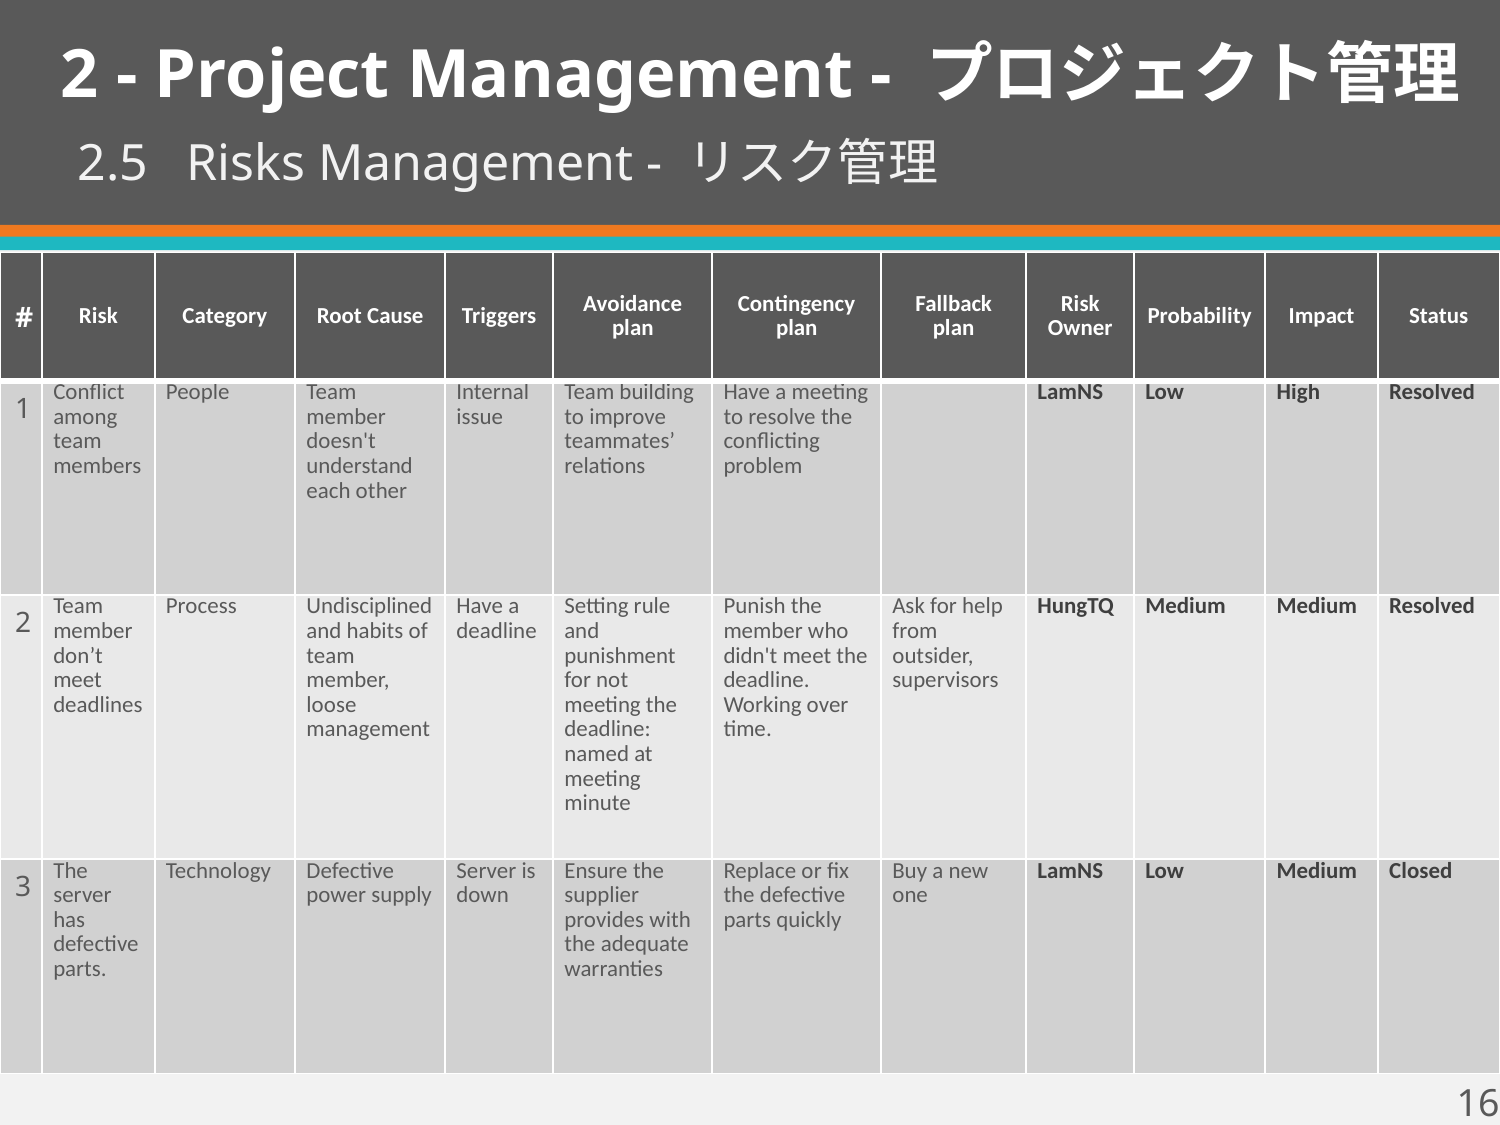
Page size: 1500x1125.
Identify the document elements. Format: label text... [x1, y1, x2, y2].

table_header Contingency plan [713, 253, 880, 378]
table_cell LamNS [1027, 384, 1133, 594]
table_cell Team building to improve teammates’ relations [554, 384, 711, 594]
table_cell Process [156, 596, 294, 858]
table_cell 3 [1, 860, 41, 1073]
table_header Triggers [446, 253, 552, 378]
table_cell Team member don’t meet deadlines [43, 596, 154, 858]
table_cell Closed [1379, 860, 1499, 1073]
table_cell Ask for help from outsider, supervisors [882, 596, 1025, 858]
table_cell 1 [1, 384, 41, 594]
table_cell Medium [1266, 596, 1377, 858]
table_cell Have a deadline [446, 596, 552, 858]
table_cell Server is down [446, 860, 552, 1073]
table_header Fallback plan [882, 253, 1025, 378]
table_cell Conflict among team members [43, 384, 154, 594]
table_cell Undisciplined and habits of team member, loose management [296, 596, 444, 858]
table_cell Ensure the supplier provides with the adequate warranties [554, 860, 711, 1073]
table_cell Low [1135, 860, 1264, 1073]
table_cell Punish the member who didn't meet the deadline. Working over time. [713, 596, 880, 858]
table_cell The server has defective parts. [43, 860, 154, 1073]
table_cell Buy a new one [882, 860, 1025, 1073]
table_cell Medium [1266, 860, 1377, 1073]
table_cell Resolved [1379, 596, 1499, 858]
table_cell Team member doesn't understand each other [296, 384, 444, 594]
table_cell Have a meeting to resolve the conflicting problem [713, 384, 880, 594]
table_cell 2 [1, 596, 41, 858]
slide_number 16 [1441, 1072, 1500, 1117]
table_cell [882, 384, 1025, 594]
table_cell Setting rule and punishment for not meeting the deadline: named at meeting minute [554, 596, 711, 858]
table_cell HungTQ [1027, 596, 1133, 858]
table_header Category [156, 253, 294, 378]
table_header Root Cause [296, 253, 444, 378]
table_header Probability [1135, 253, 1264, 378]
table_cell People [156, 384, 294, 594]
table_cell Replace or fix the defective parts quickly [713, 860, 880, 1073]
table_cell Internal issue [446, 384, 552, 594]
table_header # [1, 253, 41, 378]
table_cell Technology [156, 860, 294, 1073]
table_header Status [1379, 253, 1499, 378]
table_cell Defective power supply [296, 860, 444, 1073]
table_header Risk Owner [1027, 253, 1133, 378]
list 2.5 Risks Management - リスク管理 [62, 129, 1500, 209]
table_header Risk [43, 253, 154, 378]
text_box 2 - Project Management - プロジェクト管理 [45, 23, 1500, 119]
table_cell Medium [1135, 596, 1264, 858]
table_cell High [1266, 384, 1377, 594]
table_cell Resolved [1379, 384, 1499, 594]
table_cell LamNS [1027, 860, 1133, 1073]
table_cell Low [1135, 384, 1264, 594]
table_header Avoidance plan [554, 253, 711, 378]
table_header Impact [1266, 253, 1377, 378]
